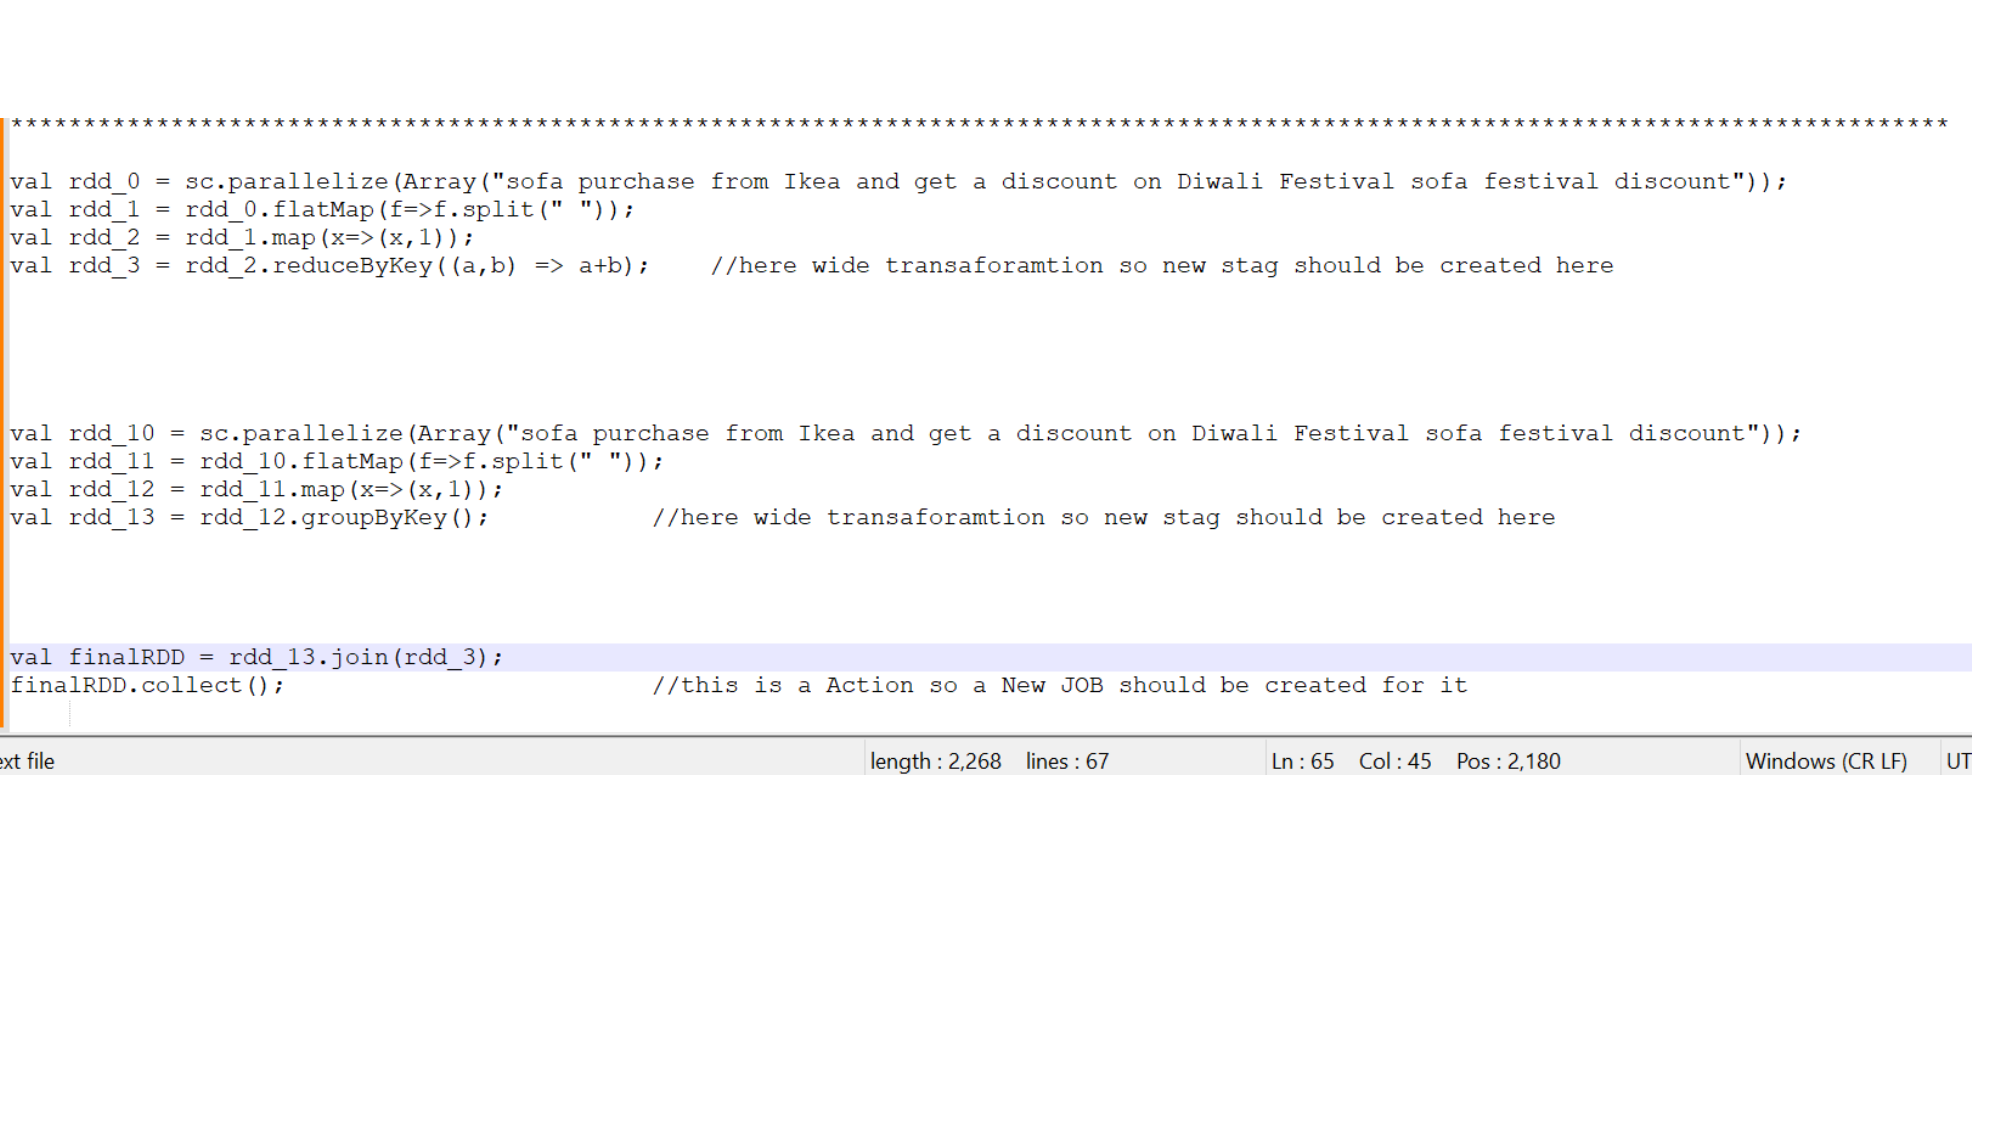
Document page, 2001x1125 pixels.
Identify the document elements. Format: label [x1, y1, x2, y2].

picture [0, 118, 1972, 775]
